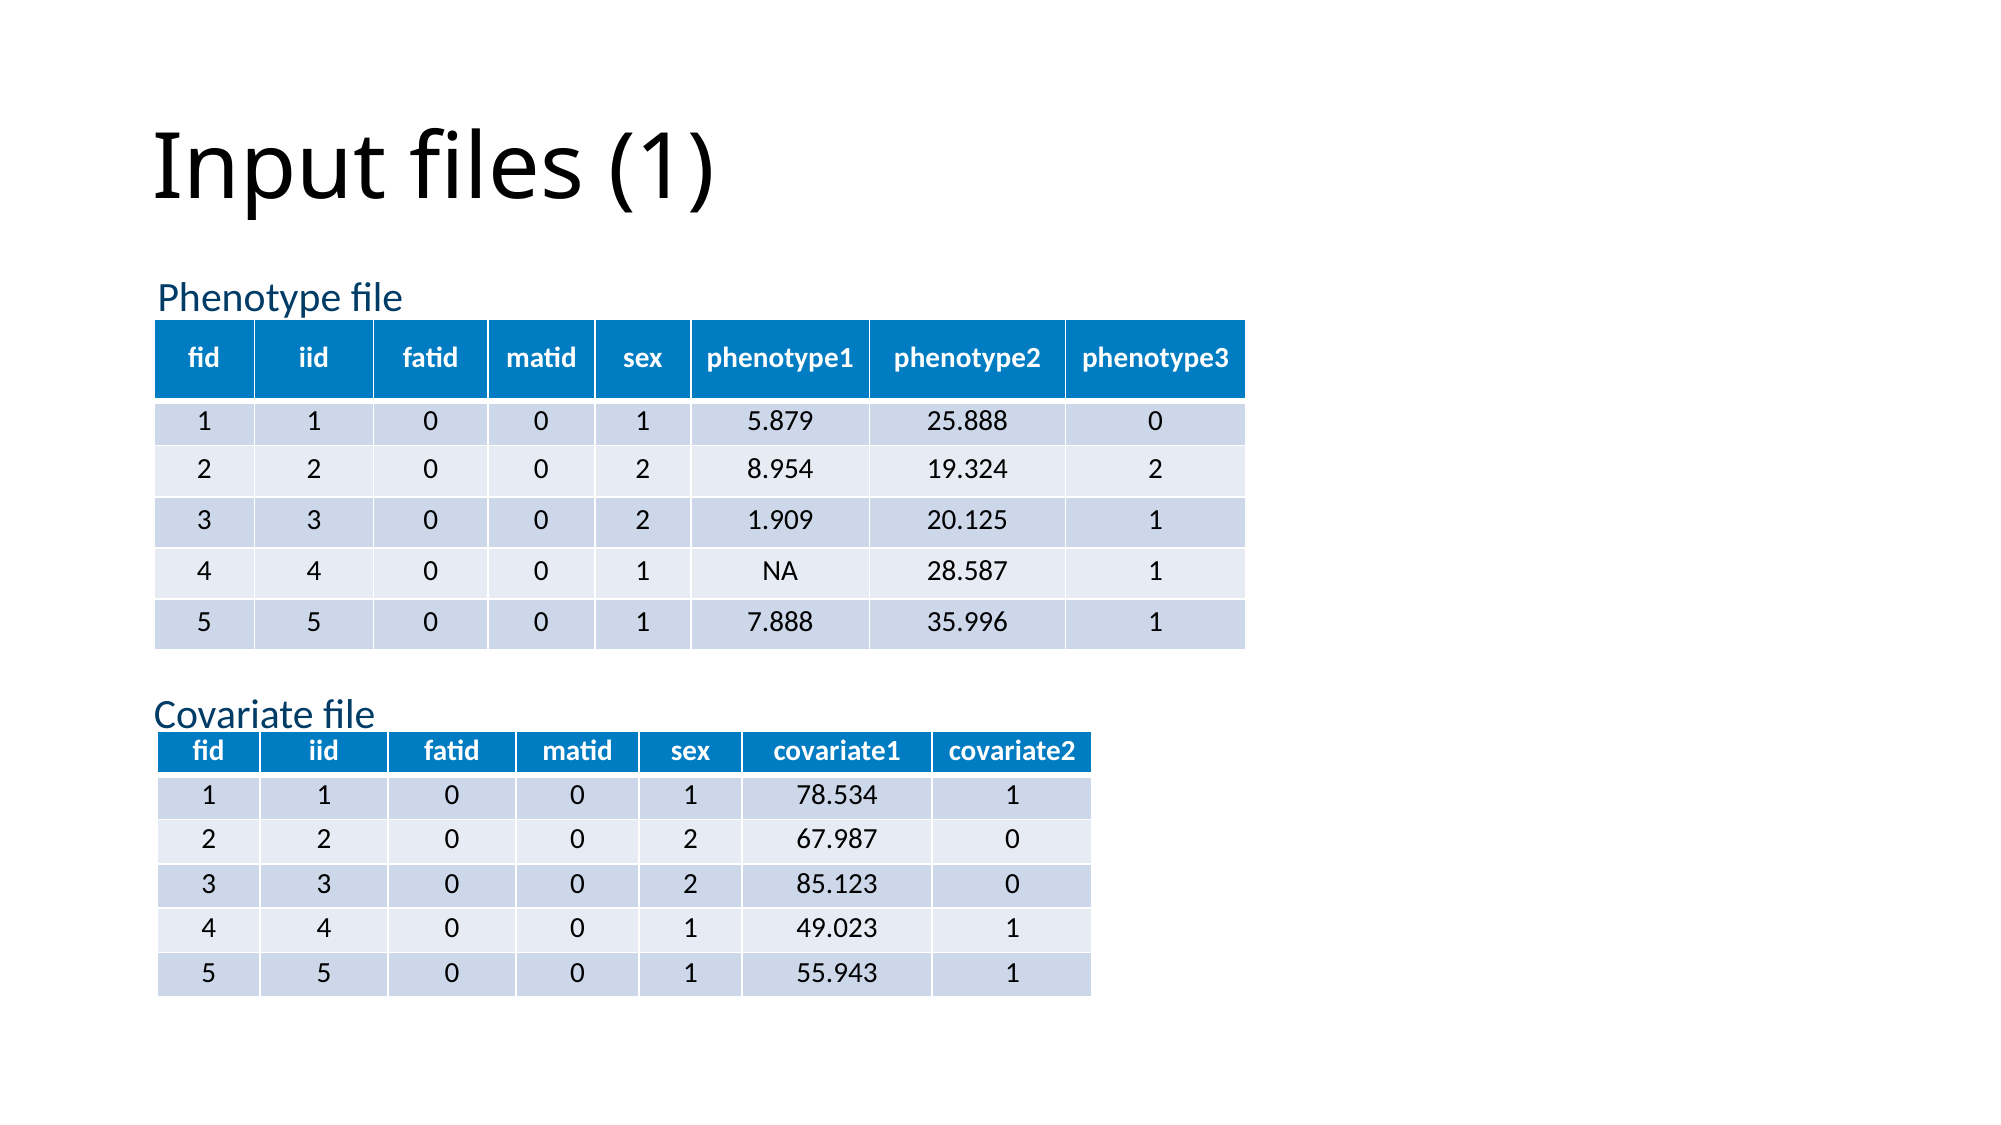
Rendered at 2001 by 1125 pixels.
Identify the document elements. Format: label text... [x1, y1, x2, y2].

table_cell 28.587 [870, 549, 1065, 598]
table_header iid [255, 320, 373, 398]
table_cell 1 [255, 404, 373, 445]
table_cell 0 [517, 820, 638, 863]
table_cell 1 [596, 600, 690, 649]
text_box Phenotype file [157, 259, 1246, 319]
table_cell 4 [158, 909, 259, 952]
table_cell 5 [155, 600, 254, 649]
table_cell 5 [158, 953, 259, 996]
table_header fid [155, 320, 254, 398]
table_header fid [158, 732, 259, 772]
table_cell 0 [374, 549, 487, 598]
table_cell 0 [517, 953, 638, 996]
table_cell 0 [517, 865, 638, 907]
table_cell 4 [155, 549, 254, 598]
table_cell 2 [261, 820, 387, 863]
table_cell 4 [255, 549, 373, 598]
table_cell 0 [933, 820, 1091, 863]
table_cell 5 [255, 600, 373, 649]
table_header phenotype2 [870, 320, 1065, 398]
table_header iid [261, 732, 387, 772]
table_header fatid [389, 732, 515, 772]
table_cell 0 [374, 600, 487, 649]
table_cell 0 [389, 865, 515, 907]
table_header phenotype3 [1066, 320, 1245, 398]
table_header sex [640, 732, 741, 772]
table_cell NA [692, 549, 869, 598]
table_cell 0 [389, 909, 515, 952]
table_cell 0 [389, 820, 515, 863]
table_cell 0 [374, 498, 487, 547]
table_cell 85.123 [743, 865, 931, 907]
table_cell 4 [261, 909, 387, 952]
table_cell 2 [596, 498, 690, 547]
table_cell 1 [261, 778, 387, 819]
table_cell 1 [640, 909, 741, 952]
table_cell 0 [489, 549, 594, 598]
table_cell 49.023 [743, 909, 931, 952]
table_cell 1 [596, 549, 690, 598]
table_cell 2 [640, 820, 741, 863]
table_cell 0 [374, 446, 487, 496]
table_cell 3 [261, 865, 387, 907]
table_cell 2 [155, 446, 254, 496]
table_header covariate2 [933, 732, 1091, 772]
table_cell 0 [389, 778, 515, 819]
table_header covariate1 [743, 732, 931, 772]
table_cell 5.879 [692, 404, 869, 445]
table_cell 0 [933, 865, 1091, 907]
title Input files (1) [137, 59, 1863, 278]
table_cell 1 [640, 778, 741, 819]
table_cell 0 [517, 909, 638, 952]
table_cell 2 [640, 865, 741, 907]
table_cell 1 [1066, 549, 1245, 598]
table_cell 1 [640, 953, 741, 996]
table_cell 0 [489, 600, 594, 649]
table_cell 1 [1066, 498, 1245, 547]
table_cell 3 [255, 498, 373, 547]
table_cell 1 [158, 778, 259, 819]
table_cell 78.534 [743, 778, 931, 819]
table_cell 5 [261, 953, 387, 996]
table_cell 2 [255, 446, 373, 496]
table_cell 35.996 [870, 600, 1065, 649]
table_cell 2 [1066, 446, 1245, 496]
table_cell 1.909 [692, 498, 869, 547]
table_header fatid [374, 320, 487, 398]
table_cell 1 [933, 778, 1091, 819]
table_header matid [489, 320, 594, 398]
table_cell 7.888 [692, 600, 869, 649]
table_cell 1 [155, 404, 254, 445]
table_cell 1 [596, 404, 690, 445]
table_cell 1 [933, 909, 1091, 952]
table_cell 1 [933, 953, 1091, 996]
table_cell 0 [489, 498, 594, 547]
text_box Covariate file [153, 677, 1093, 748]
table_cell 67.987 [743, 820, 931, 863]
table_cell 0 [517, 778, 638, 819]
table_cell 0 [489, 446, 594, 496]
table_header sex [596, 320, 690, 398]
table_cell 0 [1066, 404, 1245, 445]
table_header phenotype1 [692, 320, 869, 398]
table_cell 0 [374, 404, 487, 445]
table_cell 25.888 [870, 404, 1065, 445]
table_cell 55.943 [743, 953, 931, 996]
table_cell 0 [389, 953, 515, 996]
table_header matid [517, 732, 638, 772]
table_cell 19.324 [870, 446, 1065, 496]
table_cell 2 [158, 820, 259, 863]
table_cell 3 [158, 865, 259, 907]
table_cell 2 [596, 446, 690, 496]
table_cell 8.954 [692, 446, 869, 496]
table_cell 20.125 [870, 498, 1065, 547]
table_cell 0 [489, 404, 594, 445]
table_cell 1 [1066, 600, 1245, 649]
table_cell 3 [155, 498, 254, 547]
